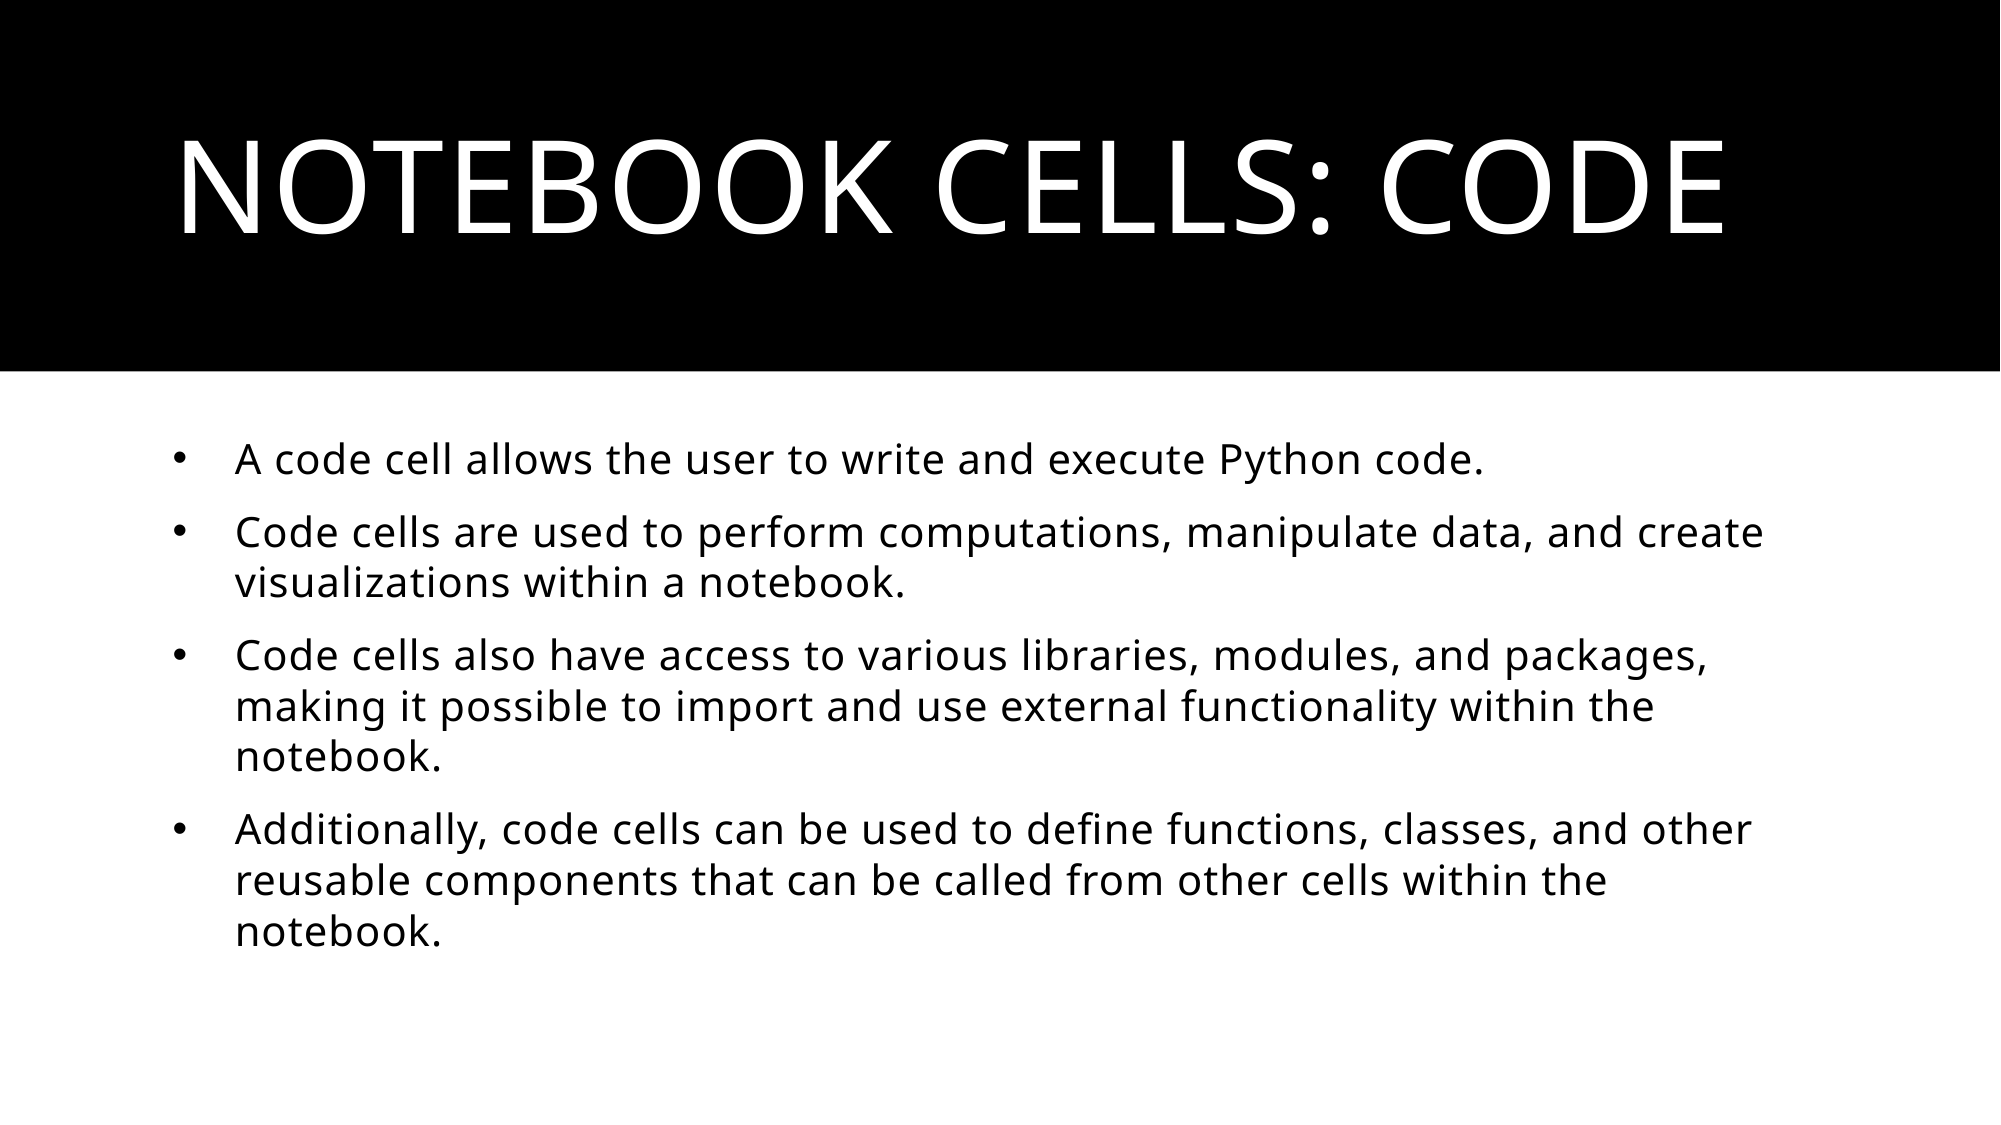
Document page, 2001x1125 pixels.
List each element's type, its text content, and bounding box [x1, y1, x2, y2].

title Notebook cells: code [157, 52, 1842, 332]
list A code cell allows the user to write and execute Python code. Code cells are used to perform computations, manipulate data, and create visualizations within a notebook. Code cells also have access to various libraries, modules, and packages, making it possible to import and use external functionality within the notebook. Additionally, code cells can be used to define functions, classes, and other reusable components that can be called from other cells within the notebook. [157, 424, 1842, 1014]
